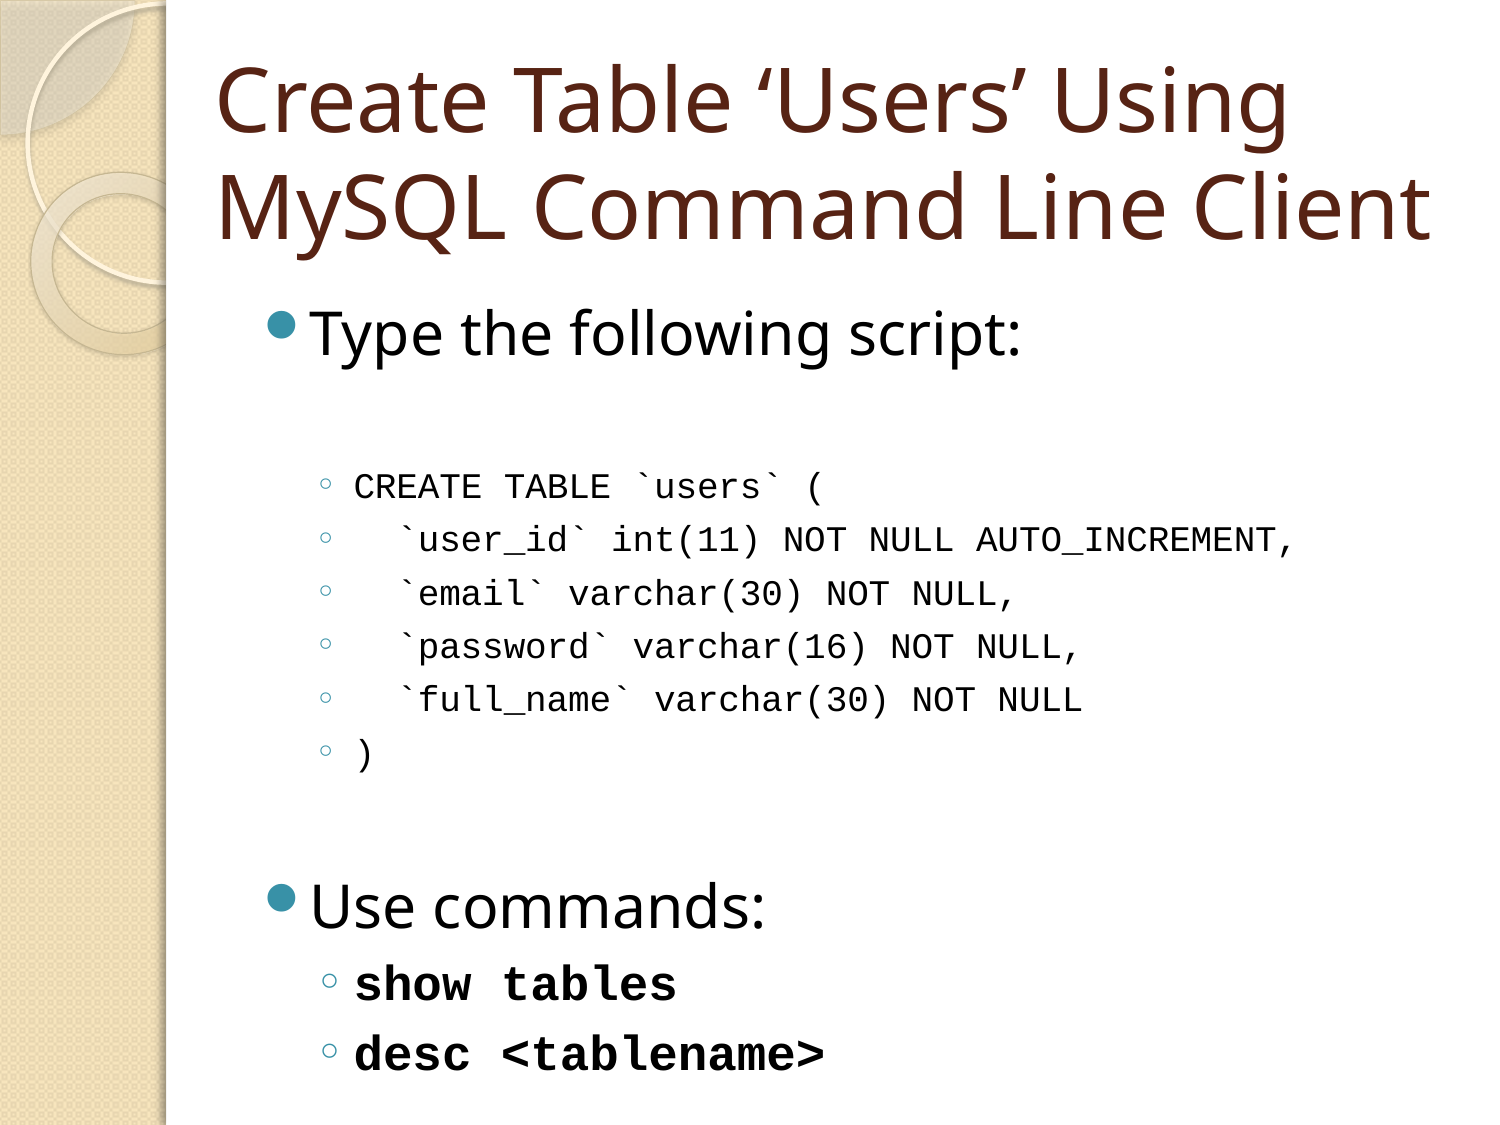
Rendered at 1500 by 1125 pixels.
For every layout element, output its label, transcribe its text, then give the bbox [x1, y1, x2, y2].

title Create Table ‘Users’ Using MySQL Command Line Client [200, 0, 1466, 300]
list Type the following script: CREATE TABLE `users` ( `user_id` int(11) NOT NULL AUTO_INCREMENT, `email` varchar(30) NOT NULL, `password` varchar(16) NOT NULL, `full_name` varchar(30) NOT NULL ) Use commands: show tables desc <tablename> [235, 287, 1466, 1088]
